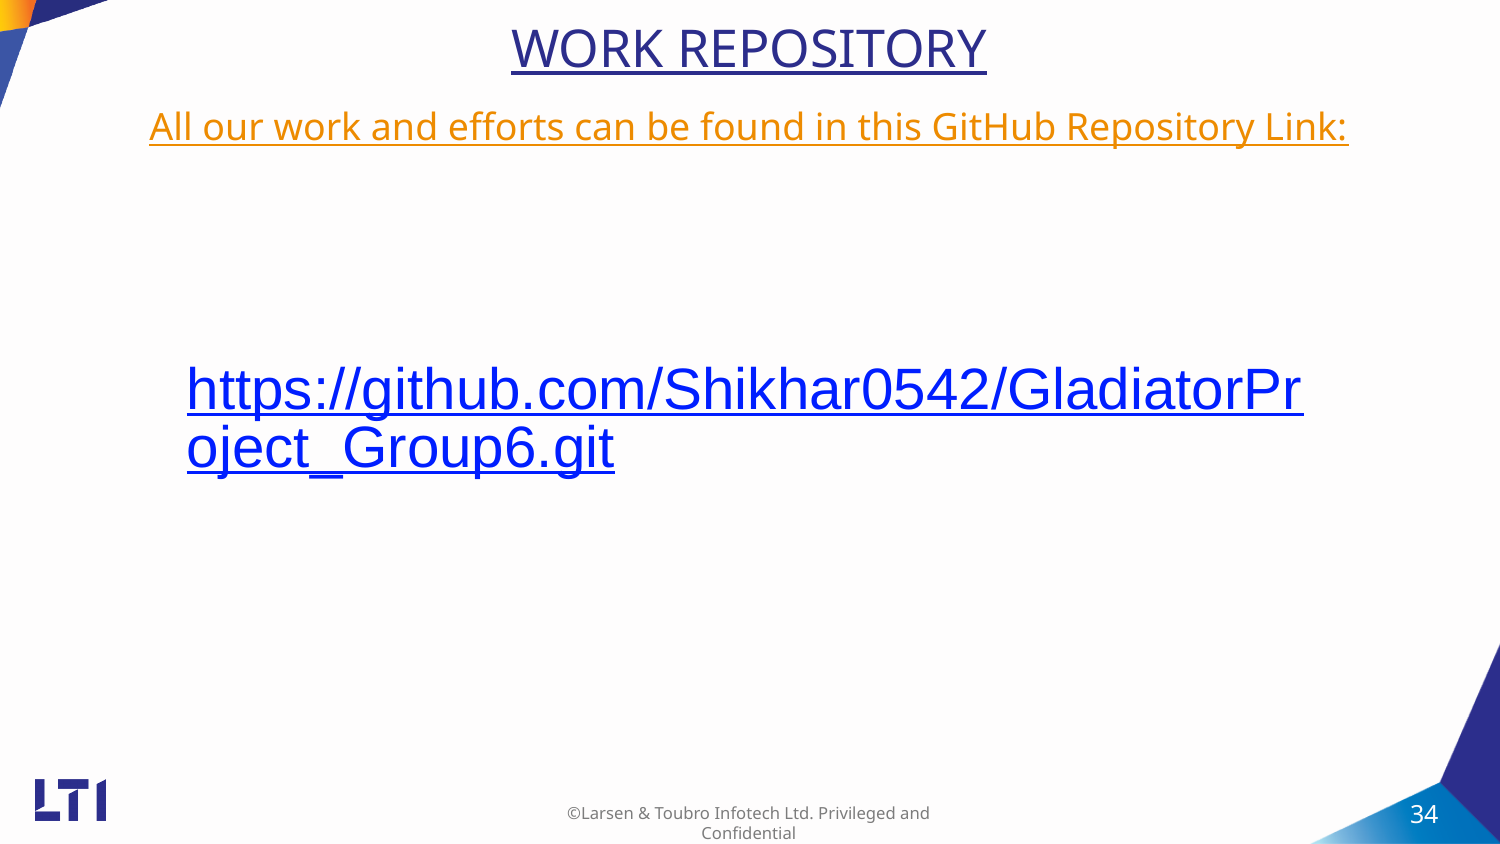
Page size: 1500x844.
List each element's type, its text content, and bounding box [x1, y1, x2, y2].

picture [0, 0, 109, 110]
title WORK REPOSITORY [90, 14, 1408, 79]
picture [1288, 640, 1500, 844]
text_box https://github.com/Shikhar0542/GladiatorProject_Group6.git [171, 343, 1336, 429]
list All our work and efforts can be found in this GitHub Repository Link: [95, 103, 1403, 135]
picture [35, 779, 106, 821]
